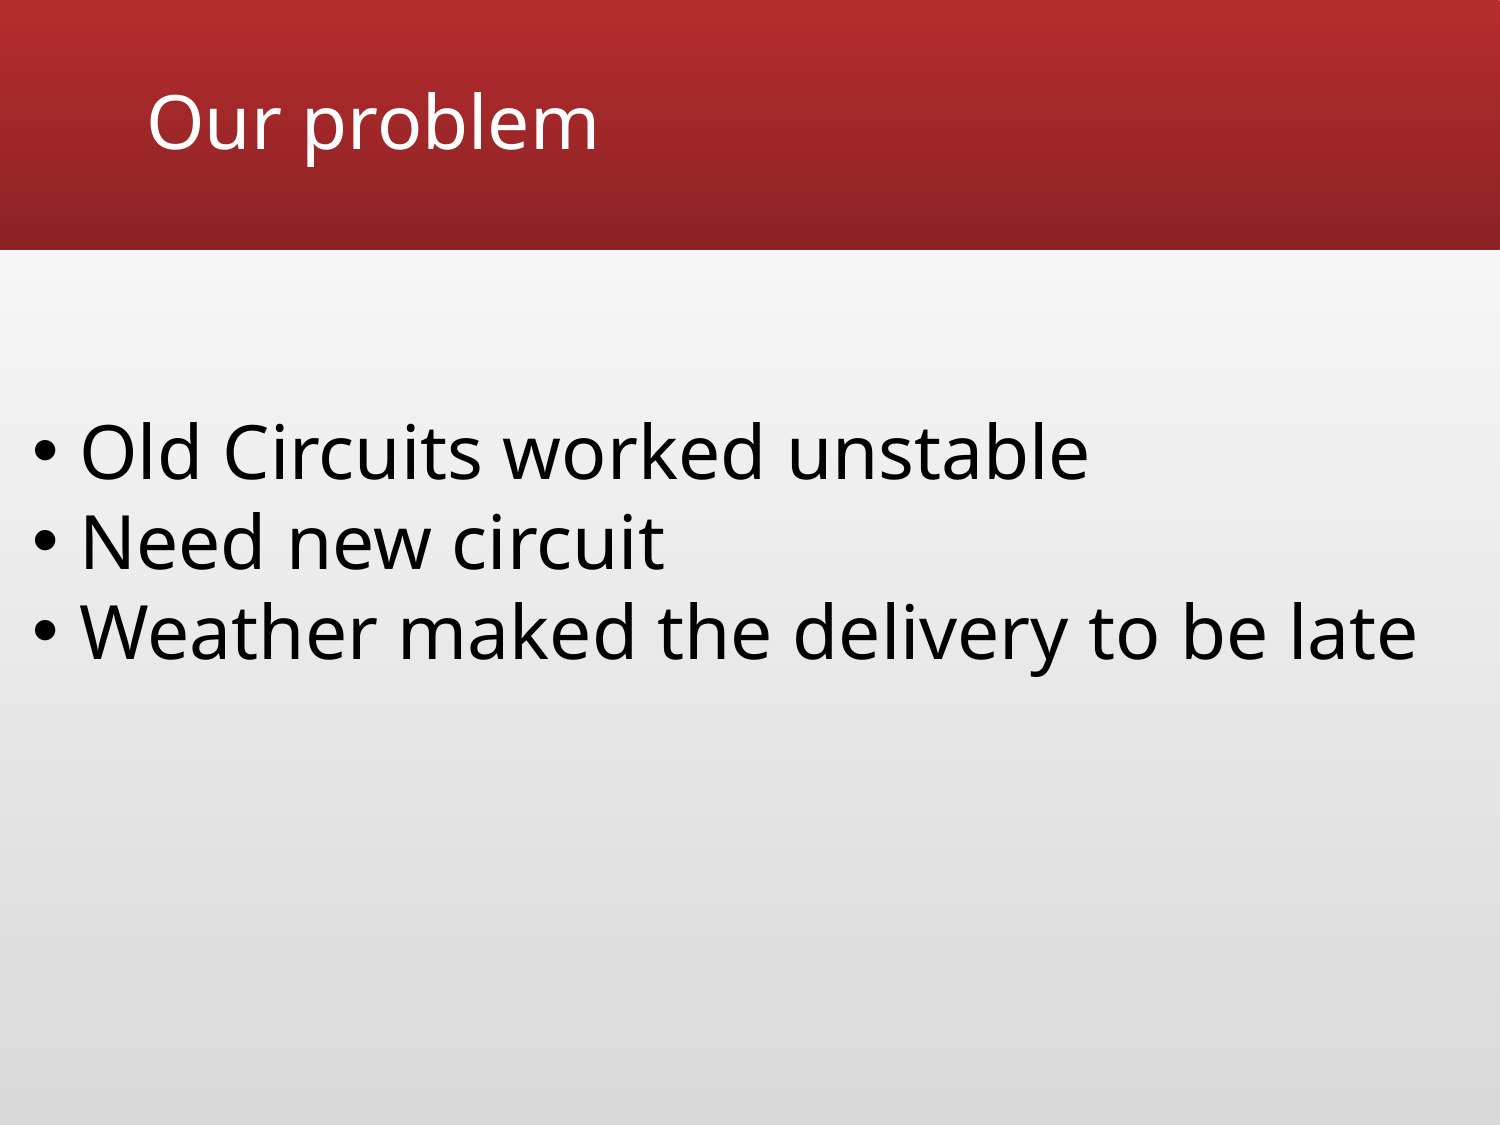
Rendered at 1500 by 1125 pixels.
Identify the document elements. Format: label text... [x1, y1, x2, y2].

title Our problem [131, 16, 1369, 234]
text_box Old Circuits worked unstable Need new circuit Weather maked the delivery to be late [17, 397, 1436, 682]
